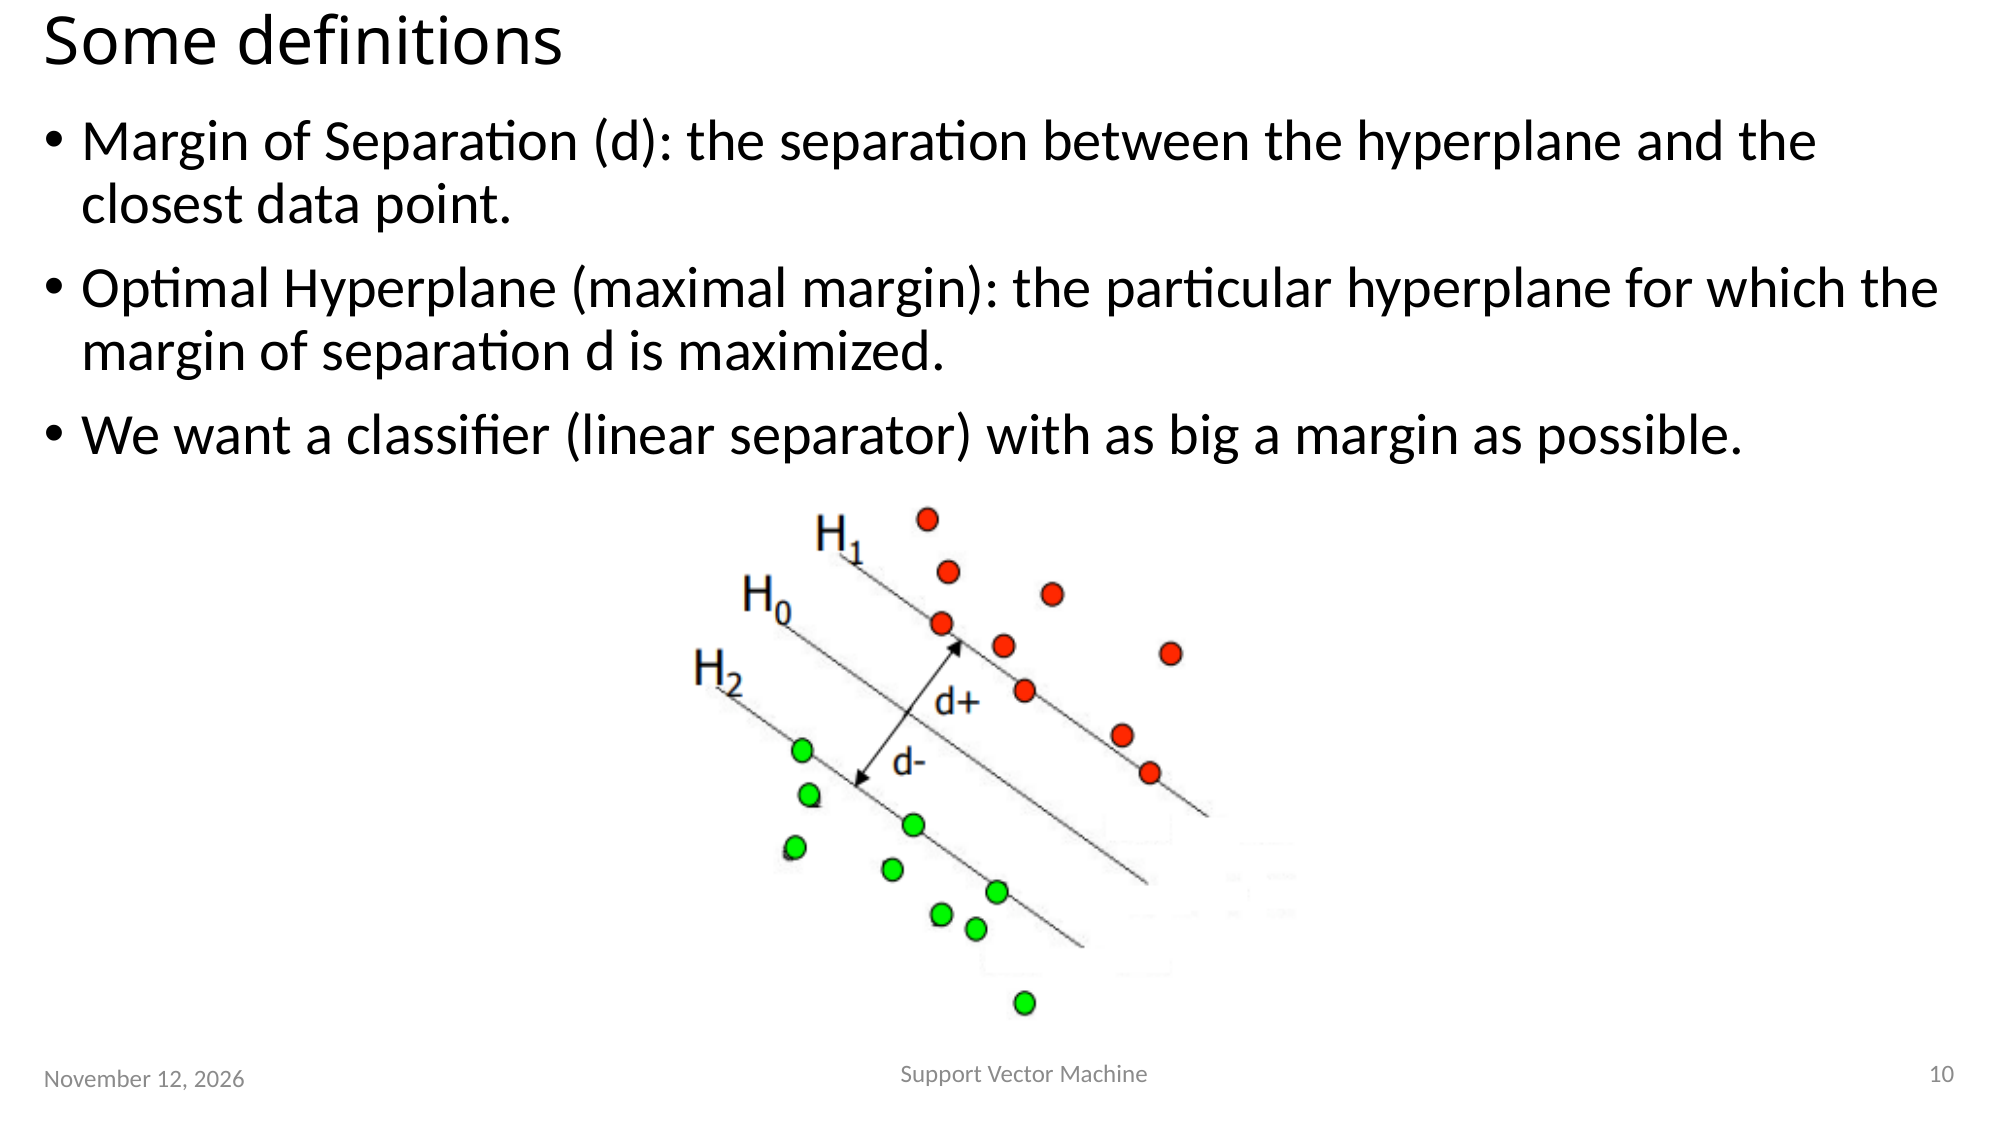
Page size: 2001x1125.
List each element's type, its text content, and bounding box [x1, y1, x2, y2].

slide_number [29, 1047, 332, 1108]
list Margin of Separation (d): the separation between the hyperplane and the closest data point. Optimal Hyperplane (maximal margin): the particular hyperplane for which the margin of separation d is maximized. We want a classifier (linear separator) with as big a margin as possible. [29, 102, 1970, 1014]
footer Support Vector Machine [350, 1042, 1699, 1103]
title Some definitions [29, 0, 1970, 88]
picture [677, 485, 1318, 1030]
slide_number 10 [1717, 1042, 1970, 1103]
